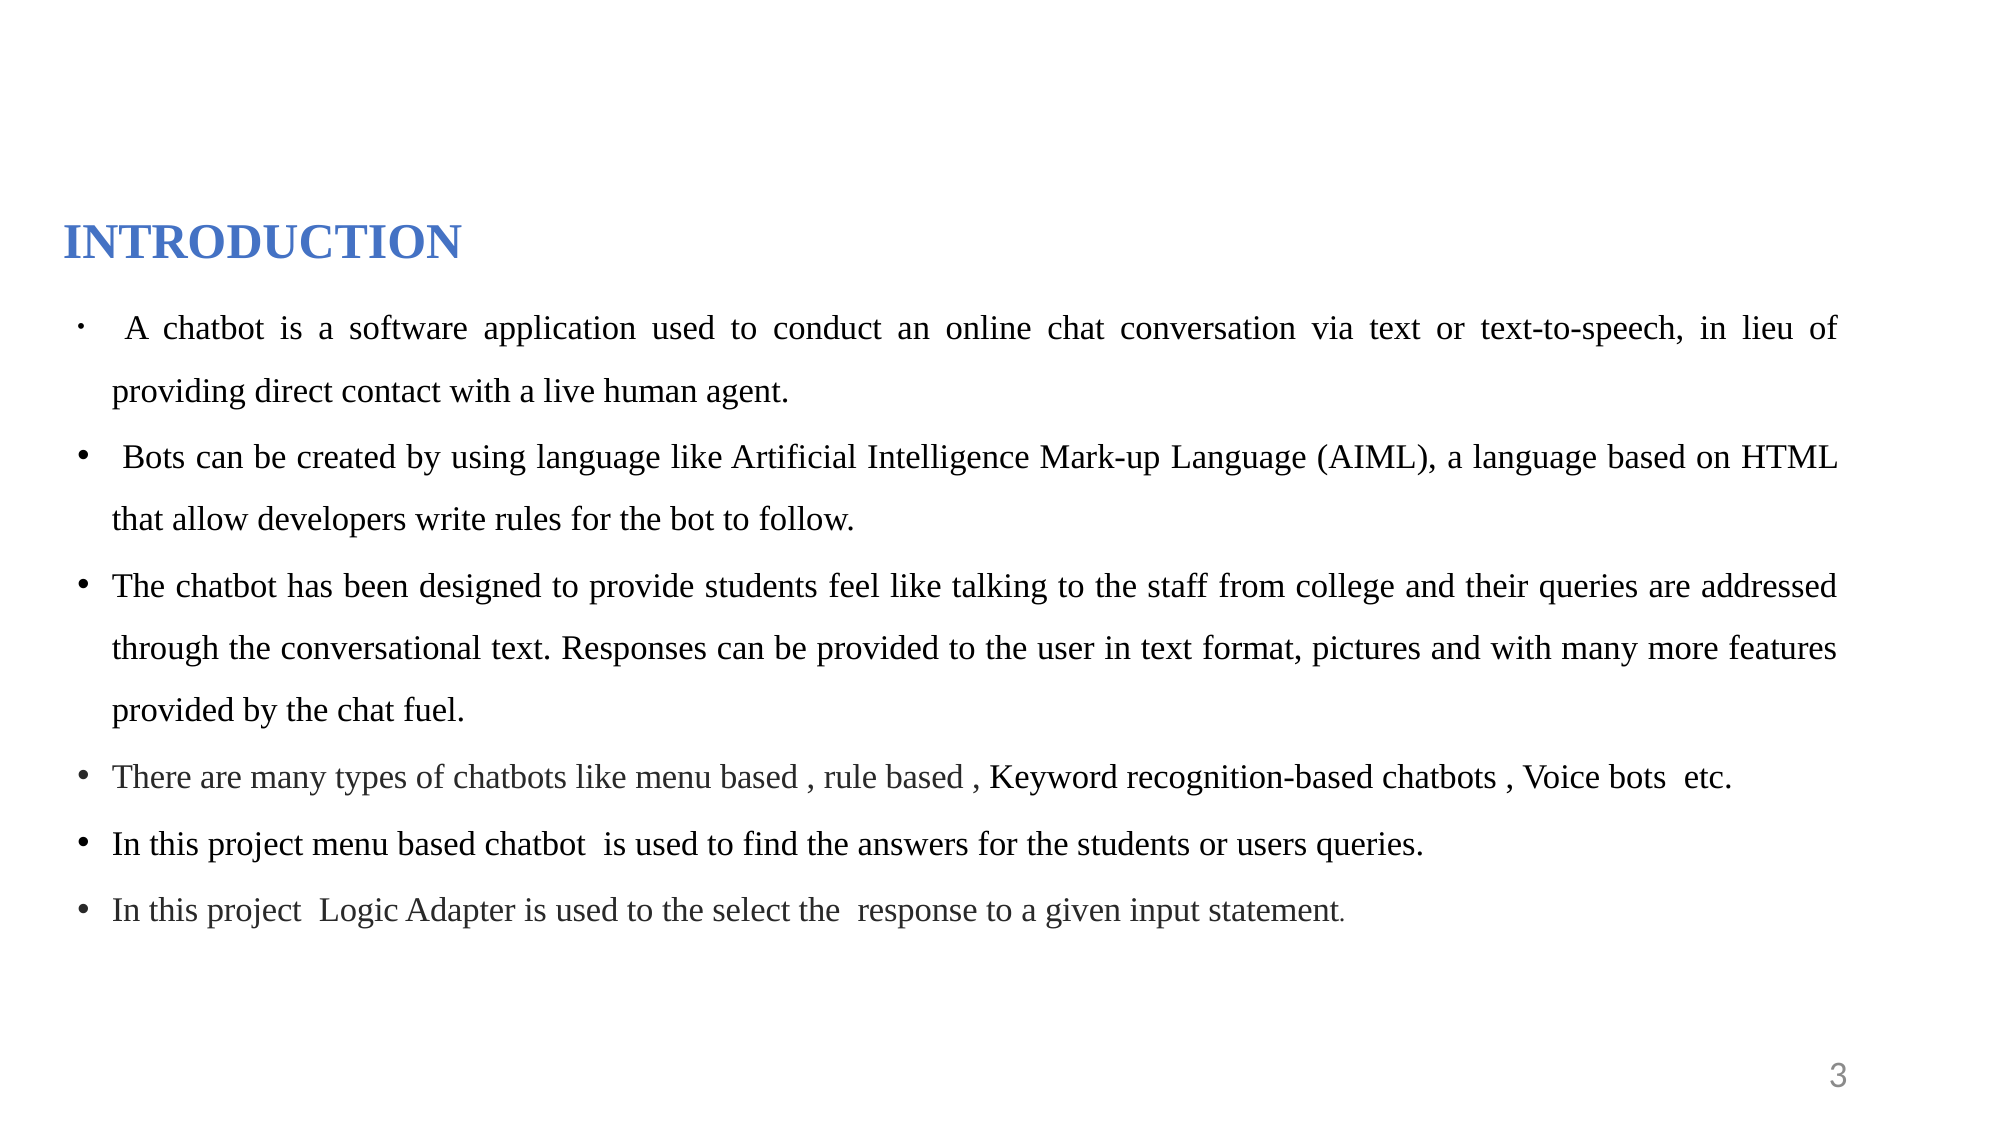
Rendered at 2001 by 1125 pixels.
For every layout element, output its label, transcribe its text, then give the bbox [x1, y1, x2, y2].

title INTRODUCTION [47, 133, 1773, 352]
list A chatbot is a software application used to conduct an online chat conversation via text or text-to-speech, in lieu of providing direct contact with a live human agent. Bots can be created by using language like Artificial Intelligence Mark-up Language (AIML), a language based on HTML that allow developers write rules for the bot to follow. The chatbot has been designed to provide students feel like talking to the staff from college and their queries are addressed through the conversational text. Responses can be provided to the user in text format, pictures and with many more features provided by the chat fuel. There are many types of chatbots like menu based , rule based , Keyword recognition-based chatbots , Voice bots etc. In this project menu based chatbot is used to find the answers for the students or users queries. In this project Logic Adapter is used to the select the response to a given input statement. [62, 277, 1853, 992]
slide_number 3 [1412, 1042, 1863, 1103]
